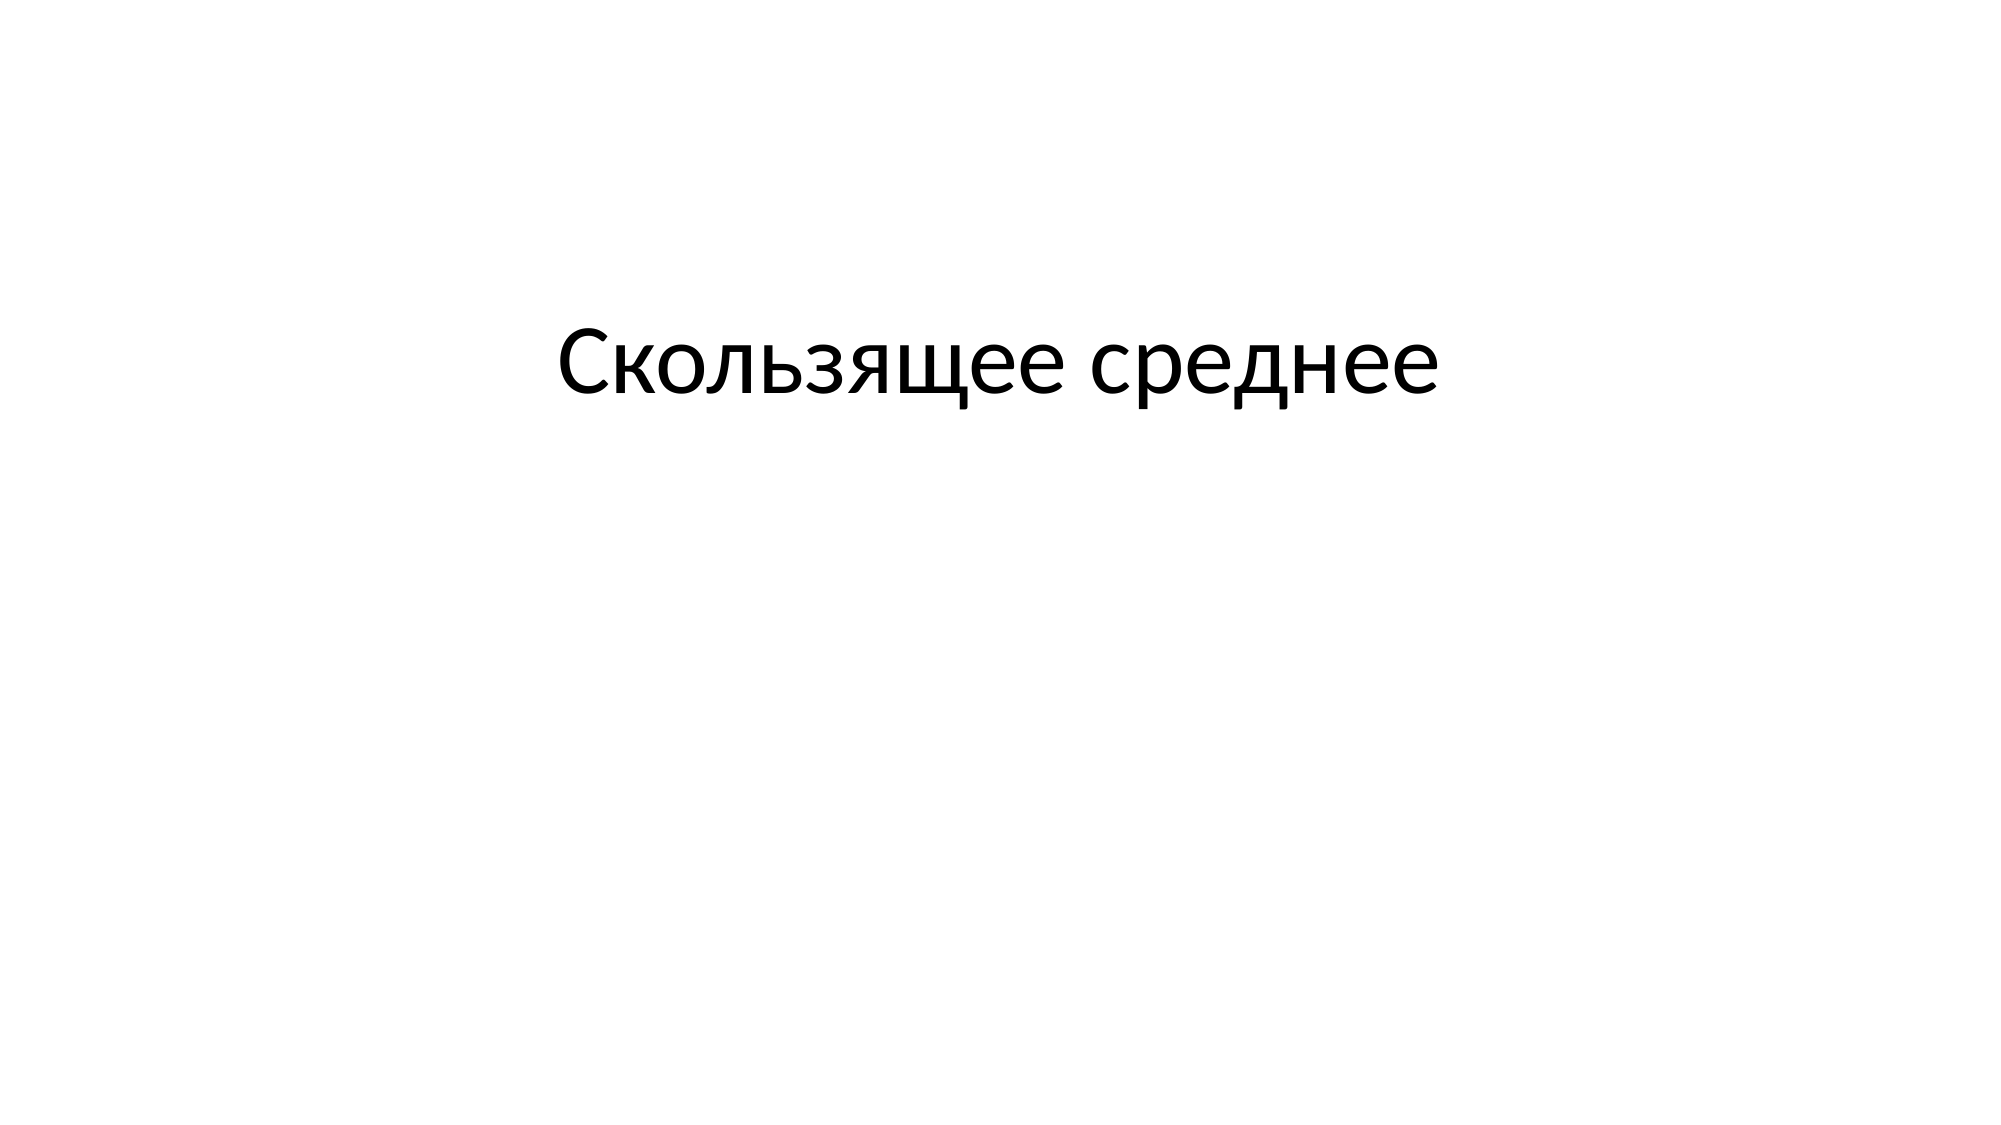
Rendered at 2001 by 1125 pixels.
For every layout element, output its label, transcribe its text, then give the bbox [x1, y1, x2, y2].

list Скользящее среднее [137, 299, 1863, 1014]
